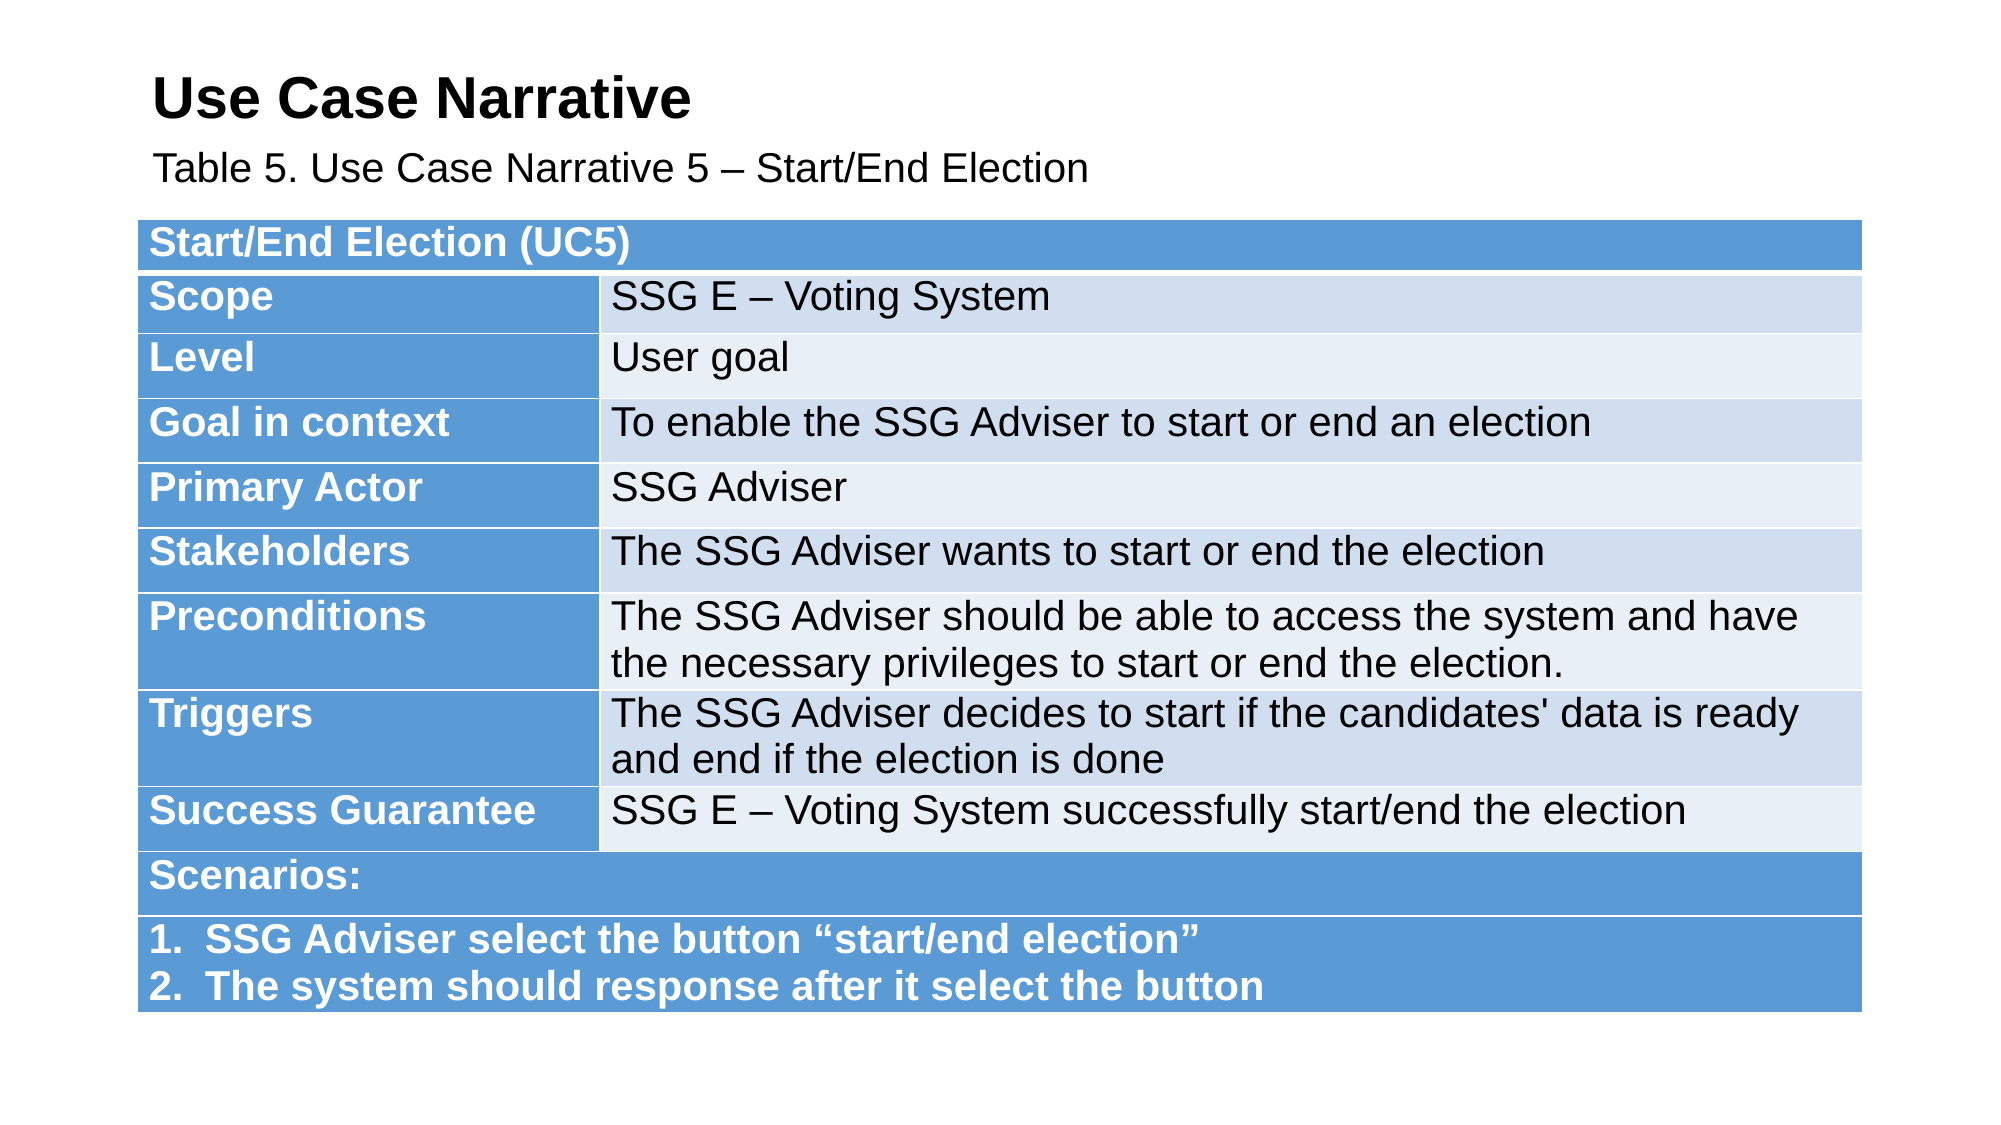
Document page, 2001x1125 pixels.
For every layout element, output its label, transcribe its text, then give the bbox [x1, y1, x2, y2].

table_cell Stakeholders [138, 529, 599, 592]
table_cell Scope [138, 276, 599, 333]
table_cell Preconditions [138, 594, 599, 689]
table_cell Primary Actor [138, 464, 599, 527]
table_cell SSG E – Voting System [601, 276, 1862, 333]
table_cell The SSG Adviser decides to start if the candidates' data is ready and end if the election is done [601, 691, 1862, 786]
table_cell To enable the SSG Adviser to start or end an election [601, 399, 1862, 462]
list Table 5. Use Case Narrative 5 – Start/End Election [137, 139, 1863, 218]
title Use Case Narrative [137, 59, 1863, 139]
table_cell Success Guarantee [138, 787, 599, 851]
table_cell SSG Adviser [601, 464, 1862, 527]
table_cell SSG E – Voting System successfully start/end the election [601, 787, 1862, 851]
table_cell User goal [601, 334, 1862, 398]
table_cell Goal in context [138, 399, 599, 462]
table_cell Scenarios: [138, 852, 1862, 915]
table_cell The SSG Adviser should be able to access the system and have the necessary privileges to start or end the election. [601, 594, 1862, 689]
table_cell Level [138, 334, 599, 398]
table_cell SSG Adviser select the button “start/end election” The system should response after it select the button [138, 917, 1862, 1012]
table_header Start/End Election (UC5) [138, 220, 1862, 270]
table_cell Triggers [138, 691, 599, 786]
table_cell The SSG Adviser wants to start or end the election [601, 529, 1862, 592]
